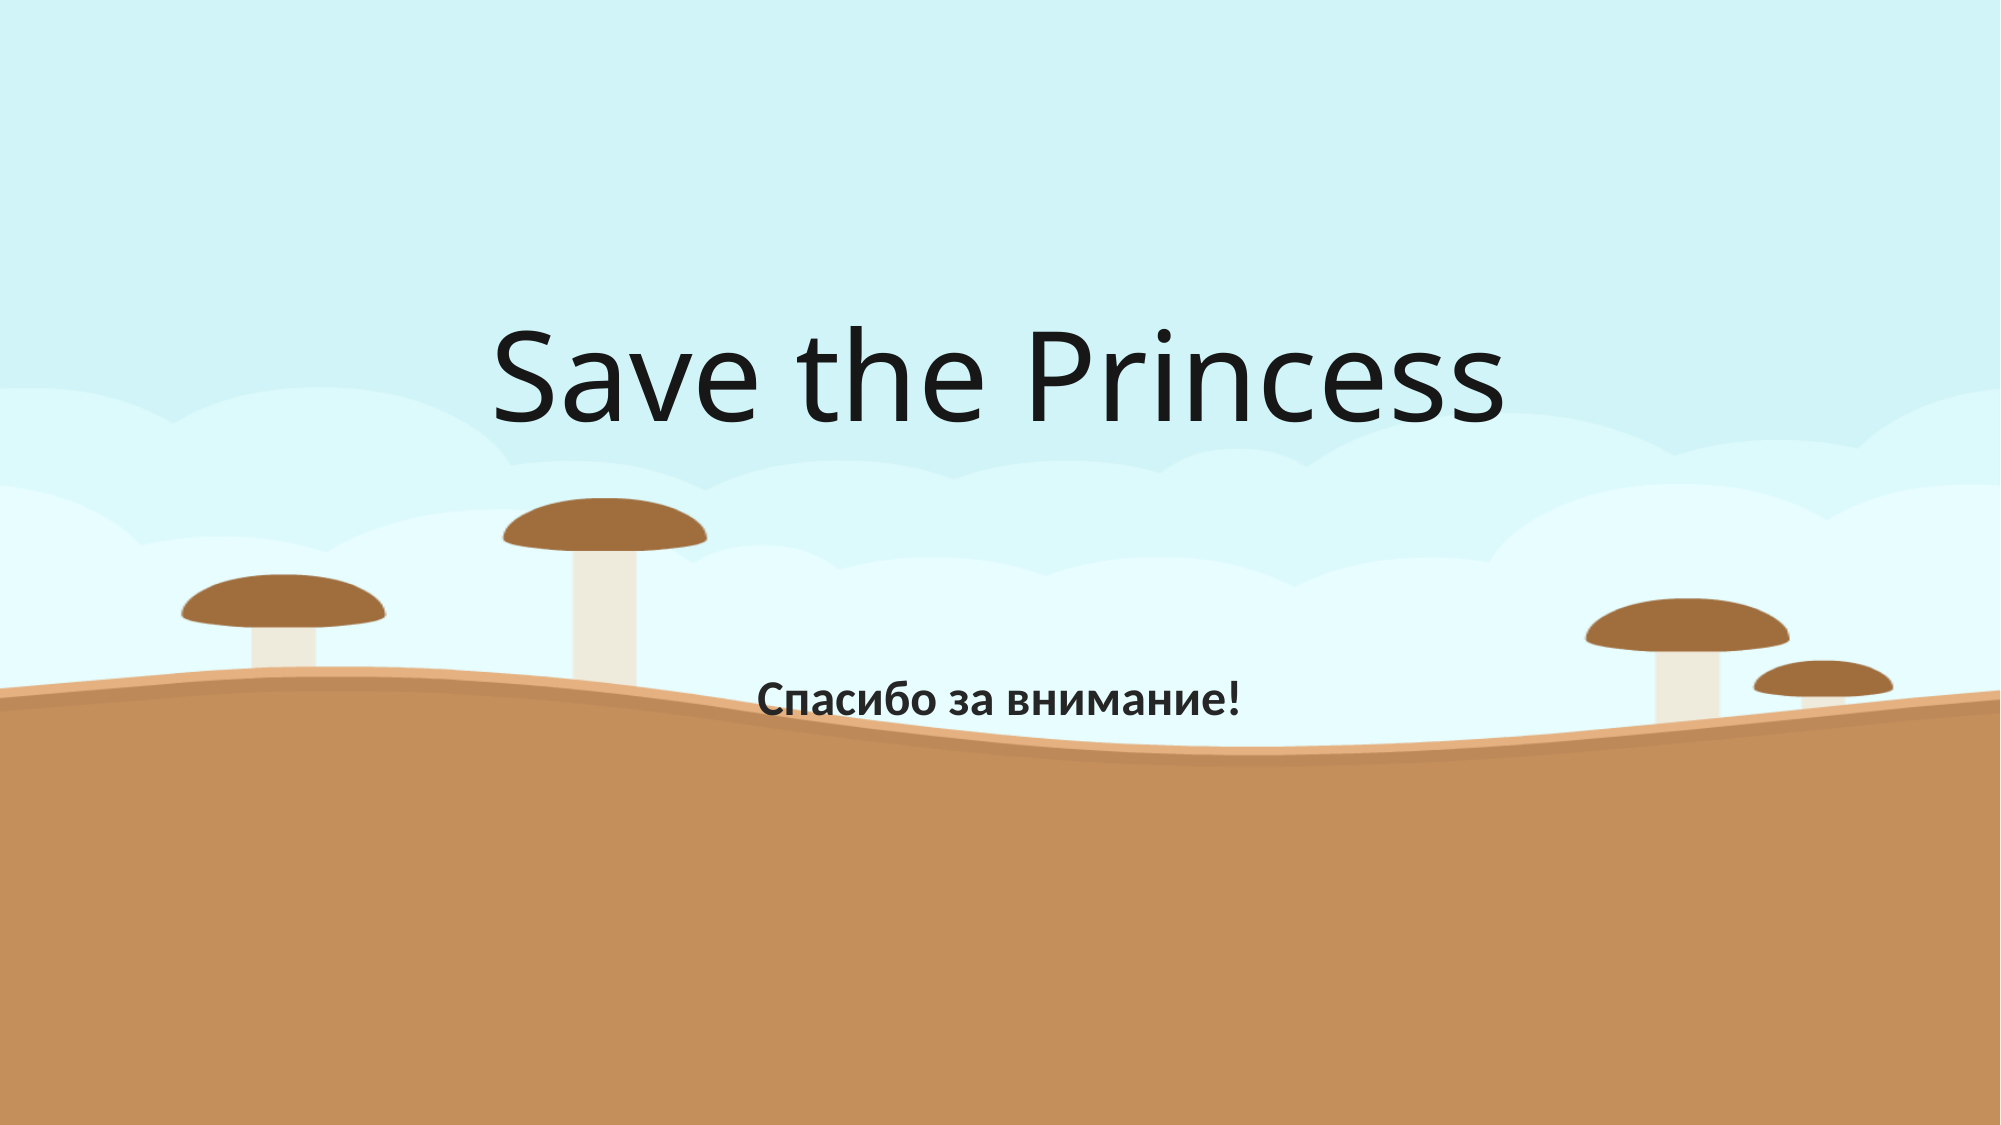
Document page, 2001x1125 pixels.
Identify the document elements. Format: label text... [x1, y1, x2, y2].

subtitle Спасибо за внимание! [249, 664, 1750, 811]
picture [0, 0, 2001, 1125]
title Save the Princess [249, 64, 1750, 456]
